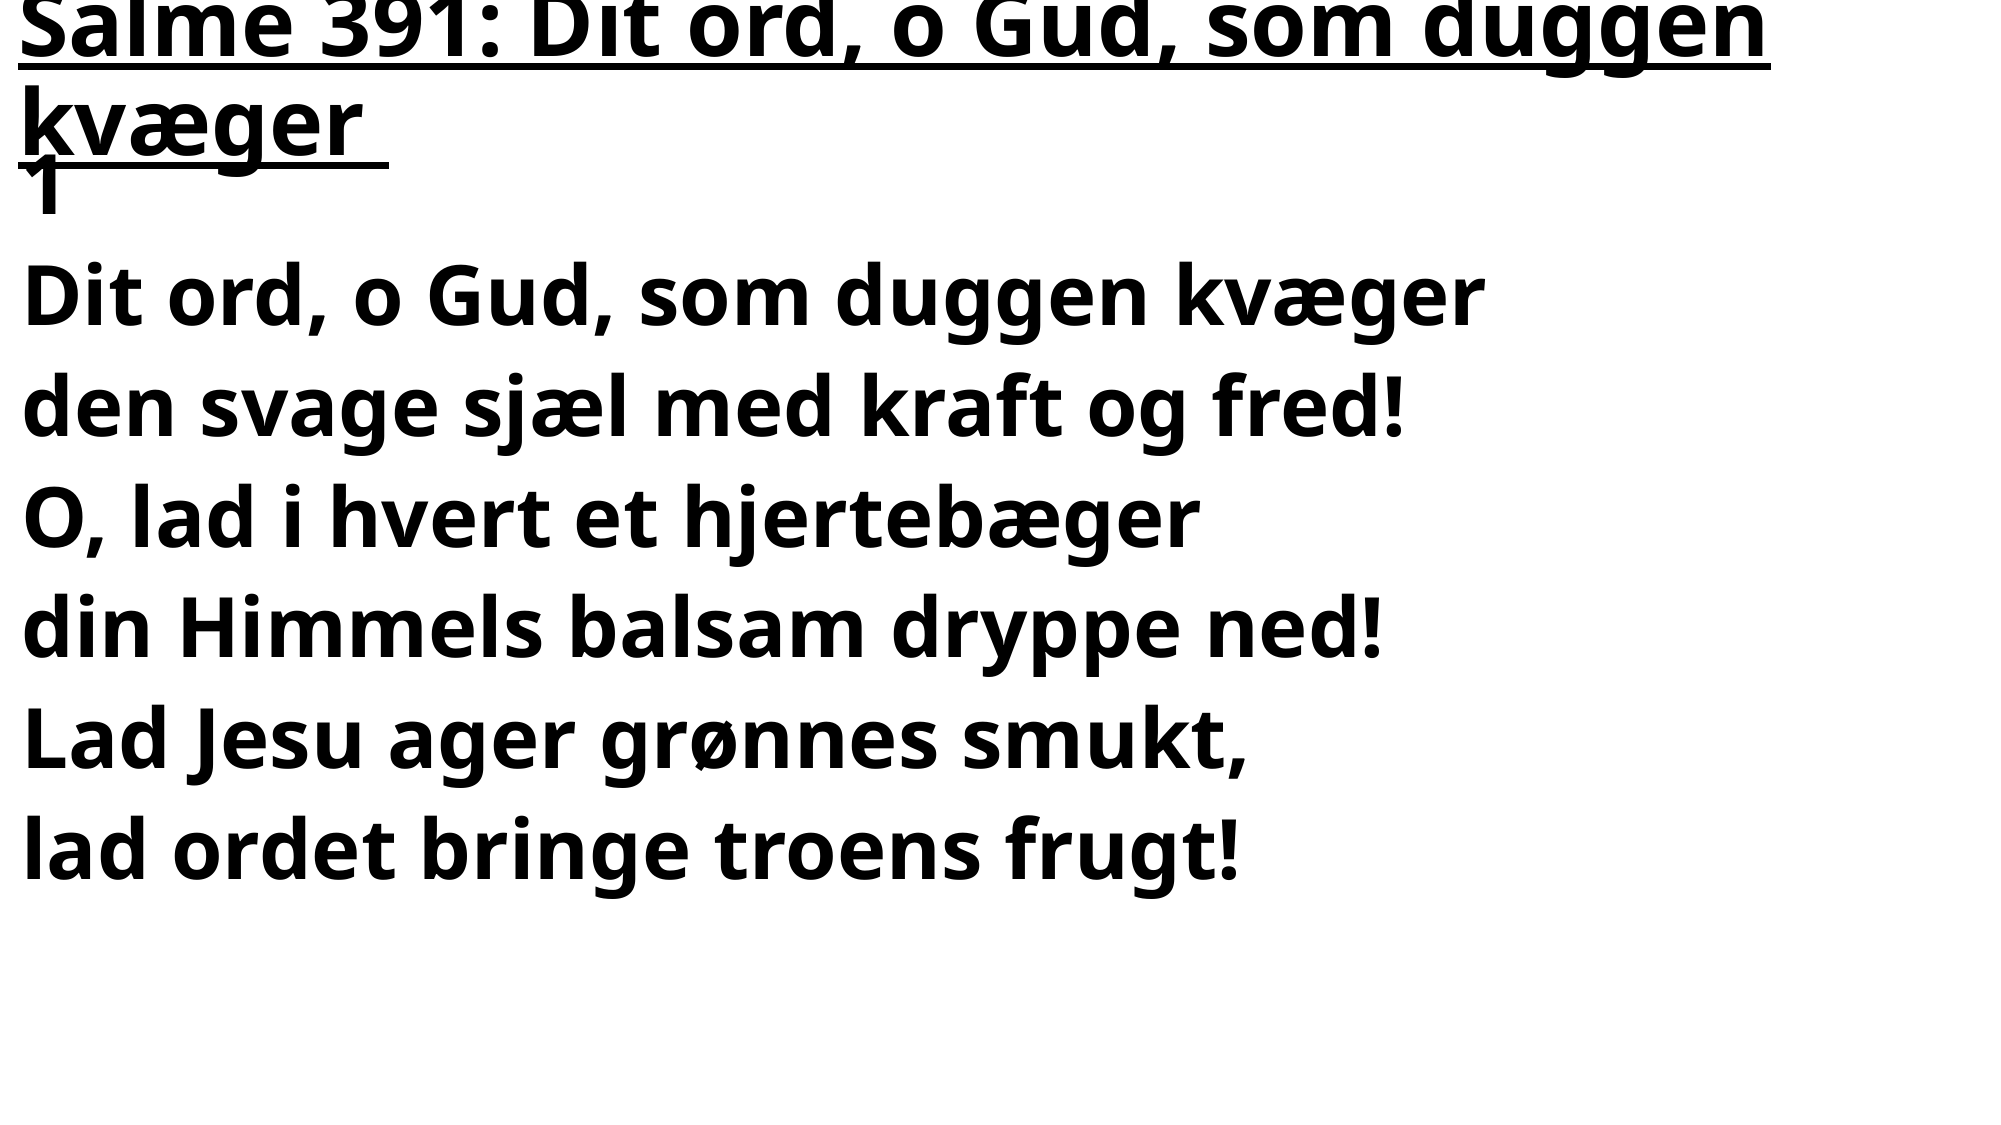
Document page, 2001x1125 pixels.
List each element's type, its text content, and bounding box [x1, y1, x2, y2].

title Salme 391: Dit ord, o Gud, som duggen kvæger [3, 0, 1951, 176]
list 1 Dit ord, o Gud, som duggen kvæger den svage sjæl med kraft og fred! O, lad i hvert et hjertebæger din Himmels balsam dryppe ned! Lad Jesu ager grønnes smukt, lad ordet bringe troens frugt! [6, 135, 1948, 1103]
